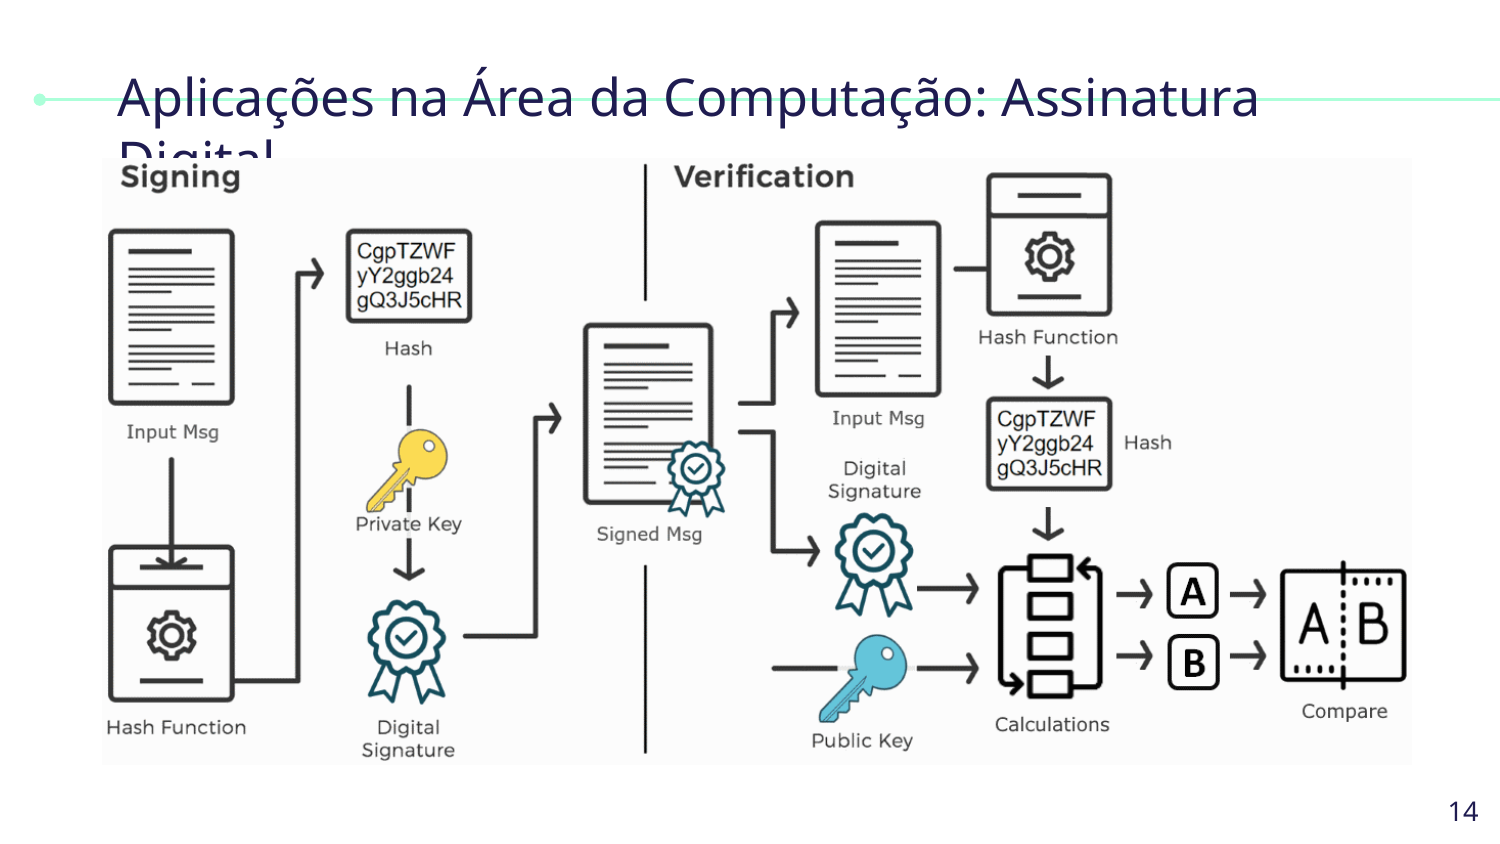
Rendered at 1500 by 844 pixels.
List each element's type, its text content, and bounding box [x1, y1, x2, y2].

title Aplicações na Área da Computação: Assinatura Digital [102, 49, 1412, 157]
picture [102, 157, 1413, 765]
slide_number 14 [1403, 779, 1494, 844]
